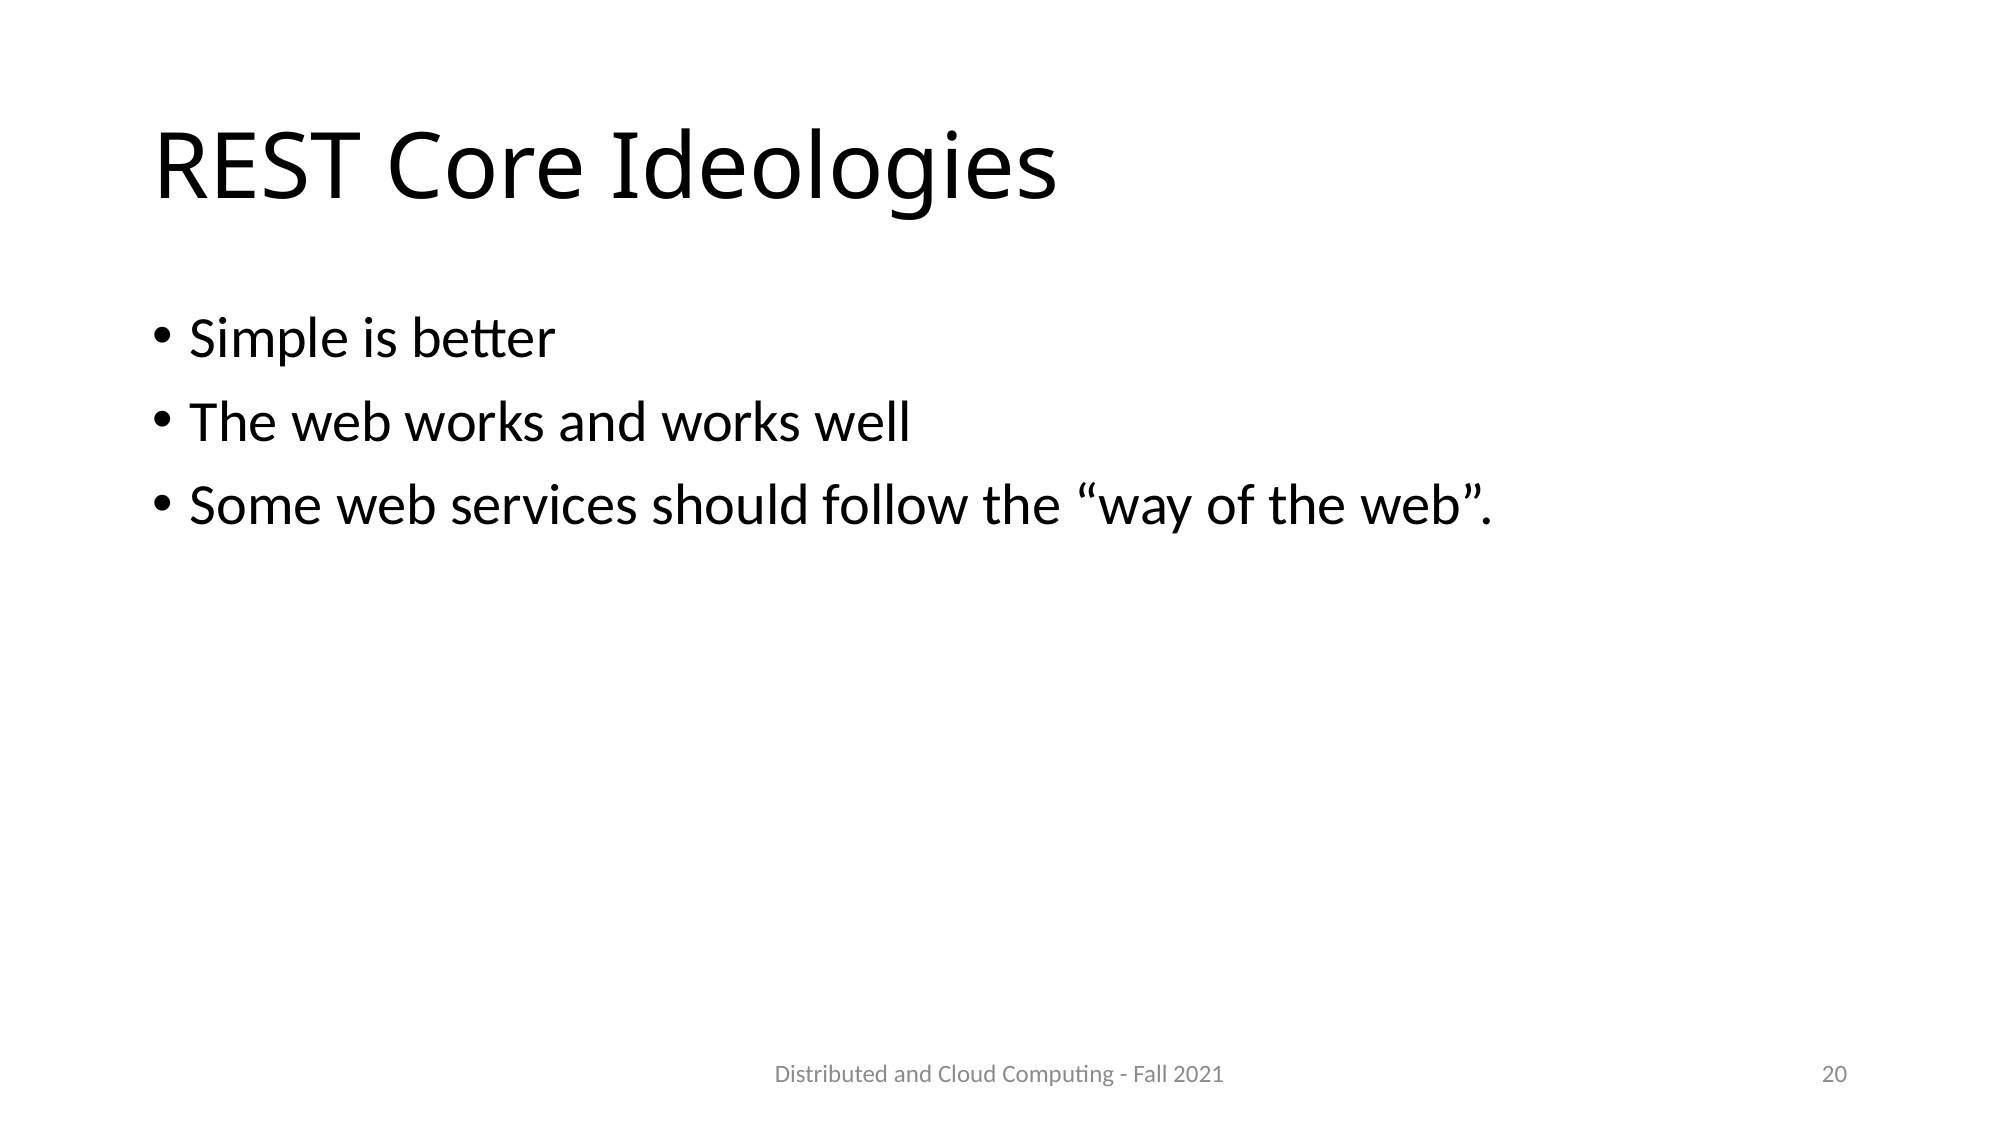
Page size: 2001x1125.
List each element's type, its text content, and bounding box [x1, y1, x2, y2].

footer Distributed and Cloud Computing - Fall 2021 [662, 1042, 1338, 1103]
title REST Core Ideologies [137, 59, 1863, 278]
list Simple is better The web works and works well Some web services should follow the “way of the web”. [137, 299, 1863, 1014]
slide_number 20 [1412, 1042, 1863, 1103]
